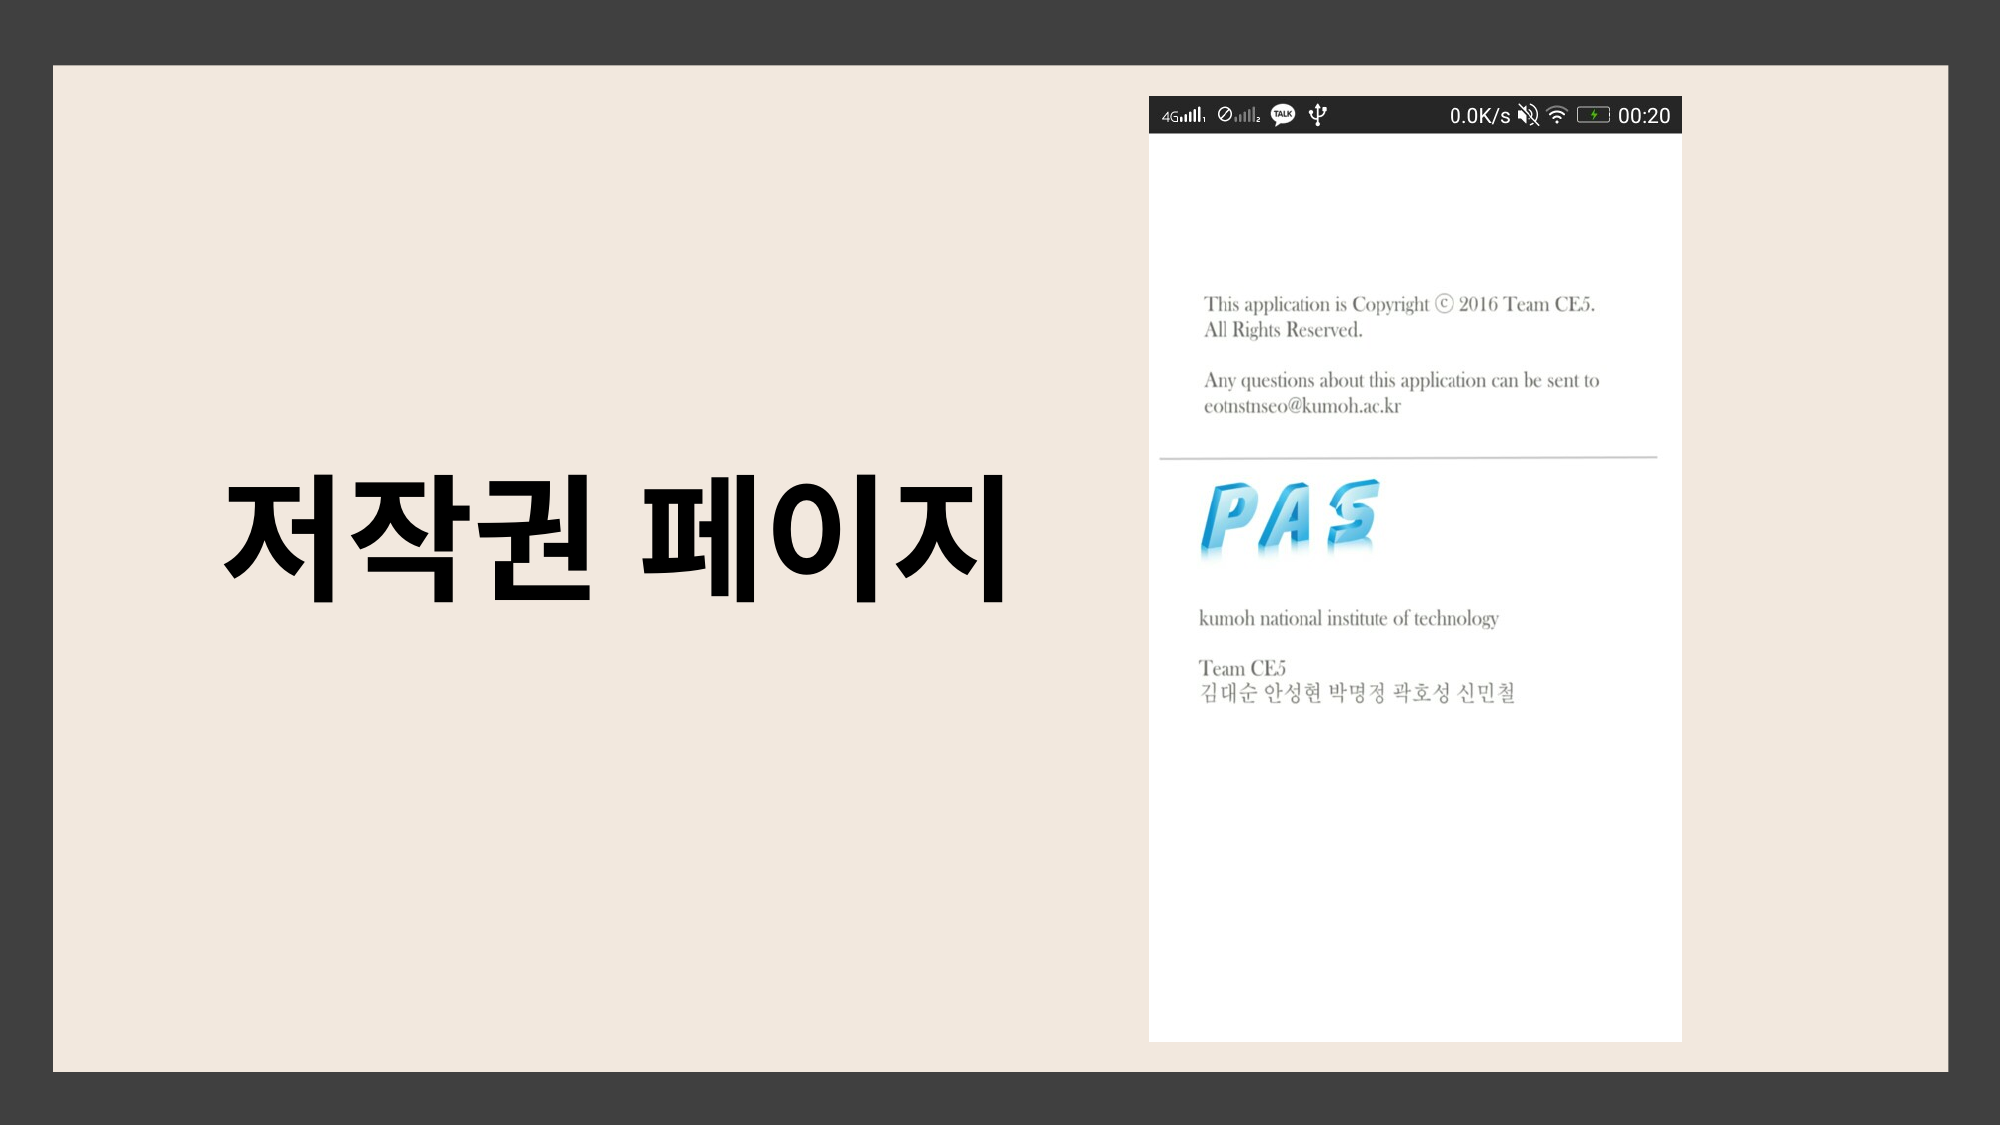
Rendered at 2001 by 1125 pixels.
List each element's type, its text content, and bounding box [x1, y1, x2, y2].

text_box [52, 64, 1949, 1073]
text_box 저작권 페이지 [205, 446, 1068, 626]
picture [1149, 96, 1682, 1042]
